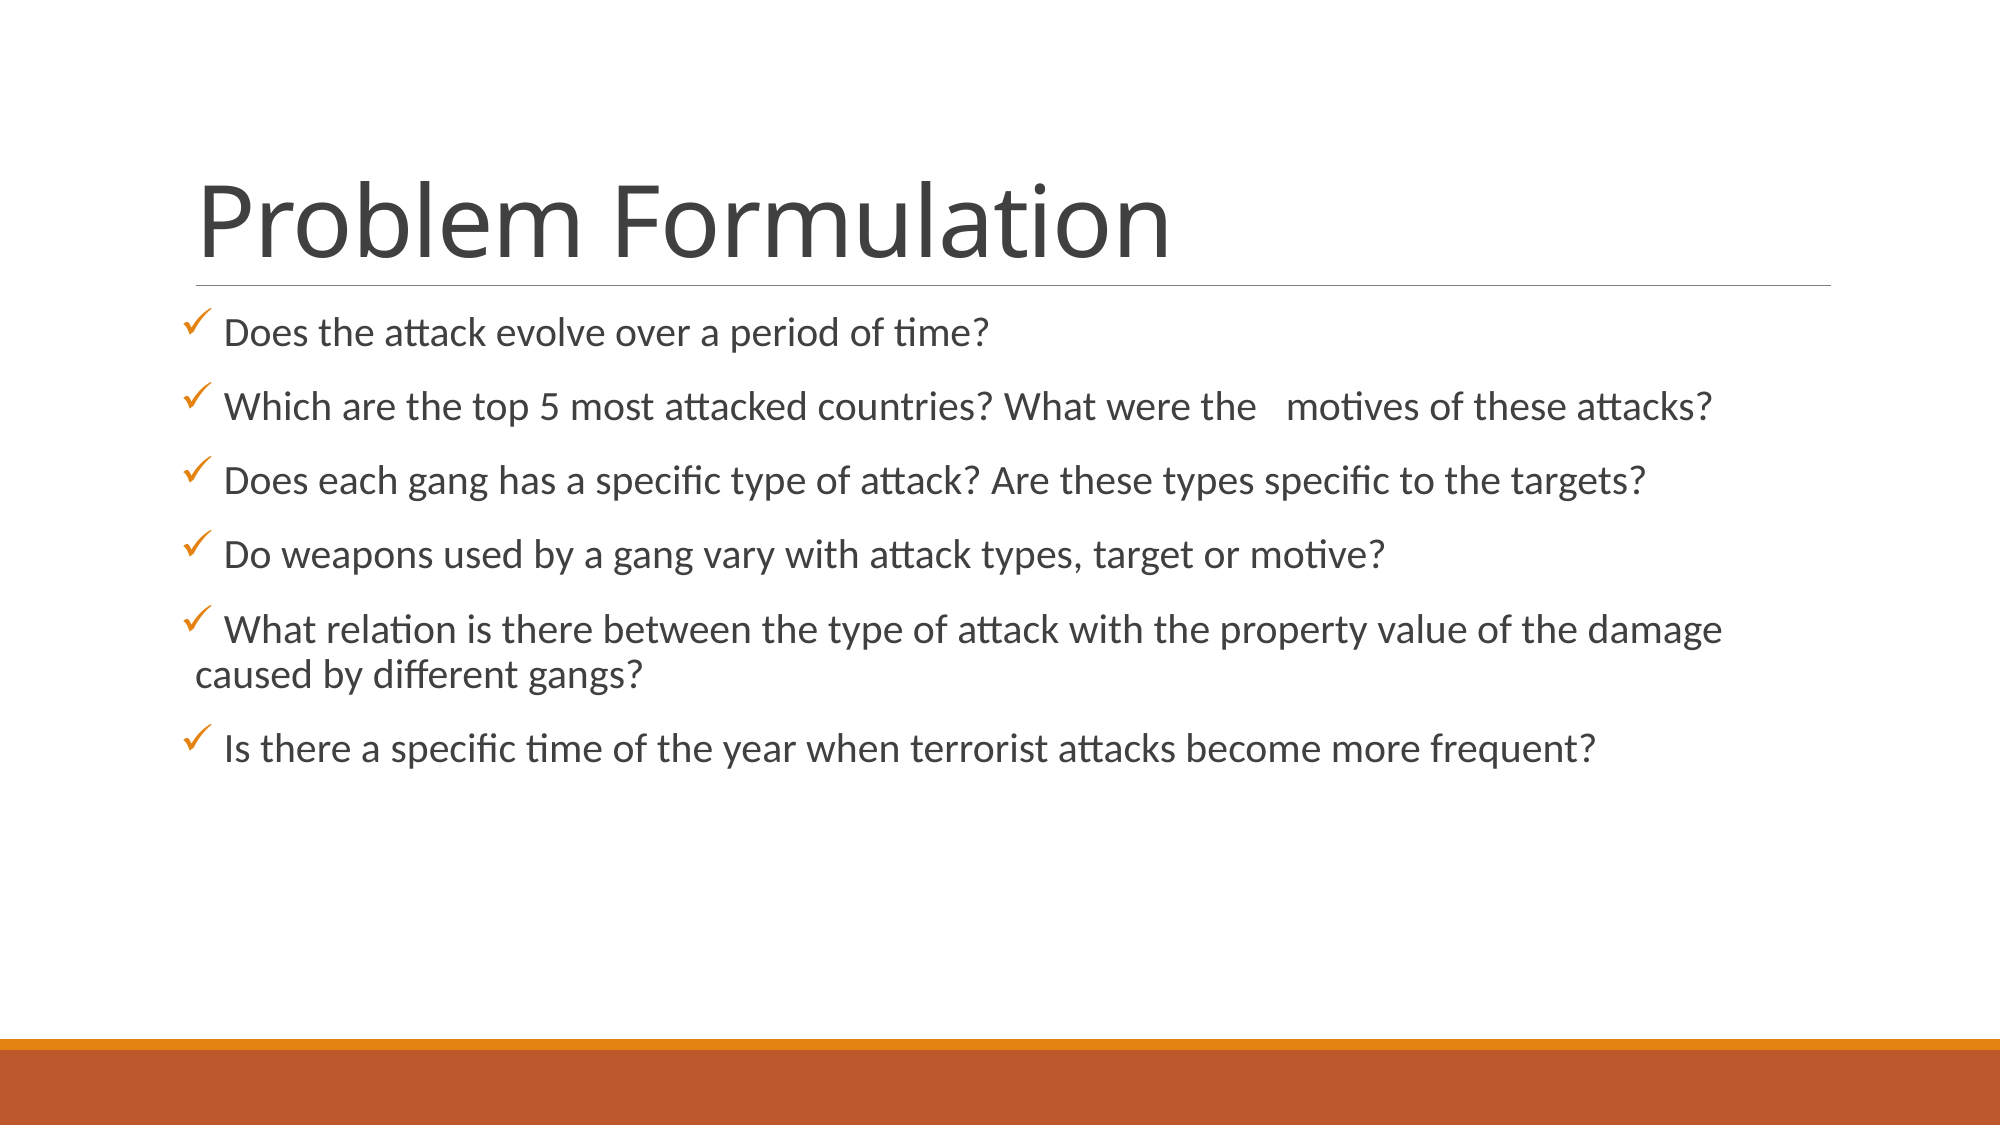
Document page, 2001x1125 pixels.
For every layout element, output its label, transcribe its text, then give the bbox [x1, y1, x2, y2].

list Does the attack evolve over a period of time? Which are the top 5 most attacked countries? What were the motives of these attacks? Does each gang has a specific type of attack? Are these types specific to the targets? Do weapons used by a gang vary with attack types, target or motive? What relation is there between the type of attack with the property value of the damage caused by different gangs? Is there a specific time of the year when terrorist attacks become more frequent? [180, 302, 1830, 963]
title Problem Formulation [180, 47, 1830, 285]
